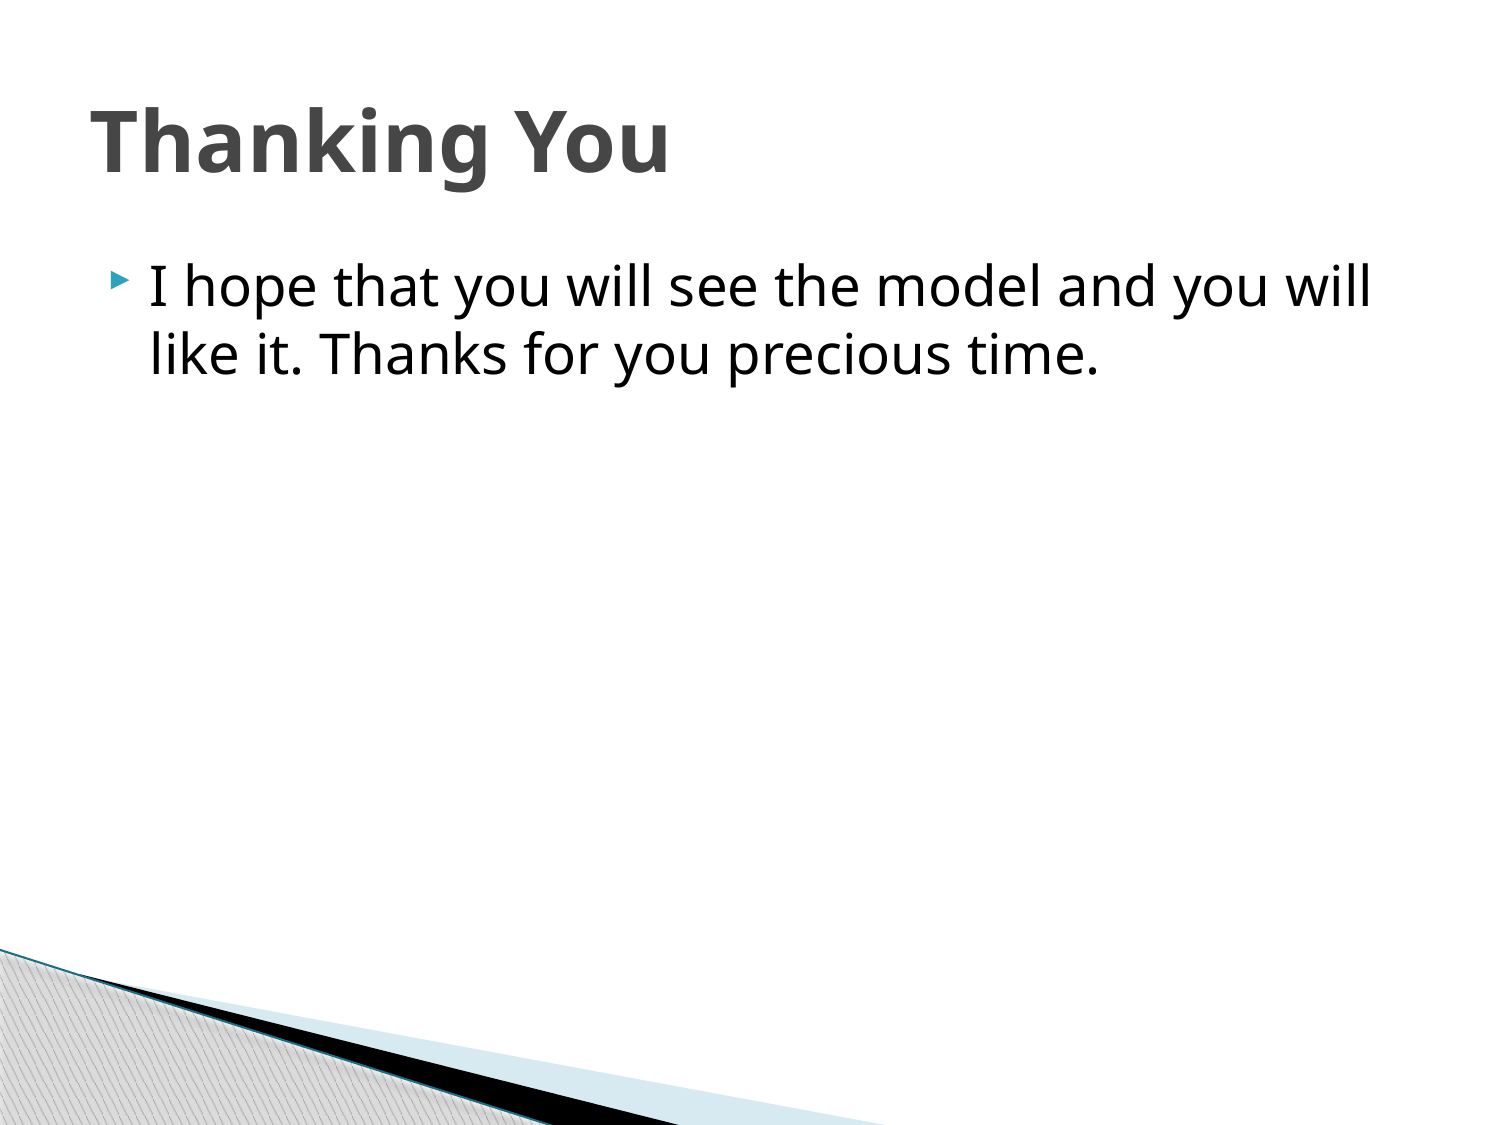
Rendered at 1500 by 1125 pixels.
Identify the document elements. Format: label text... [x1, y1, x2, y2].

title Thanking You [75, 45, 1425, 233]
list I hope that you will see the model and you will like it. Thanks for you precious time. [75, 243, 1425, 986]
